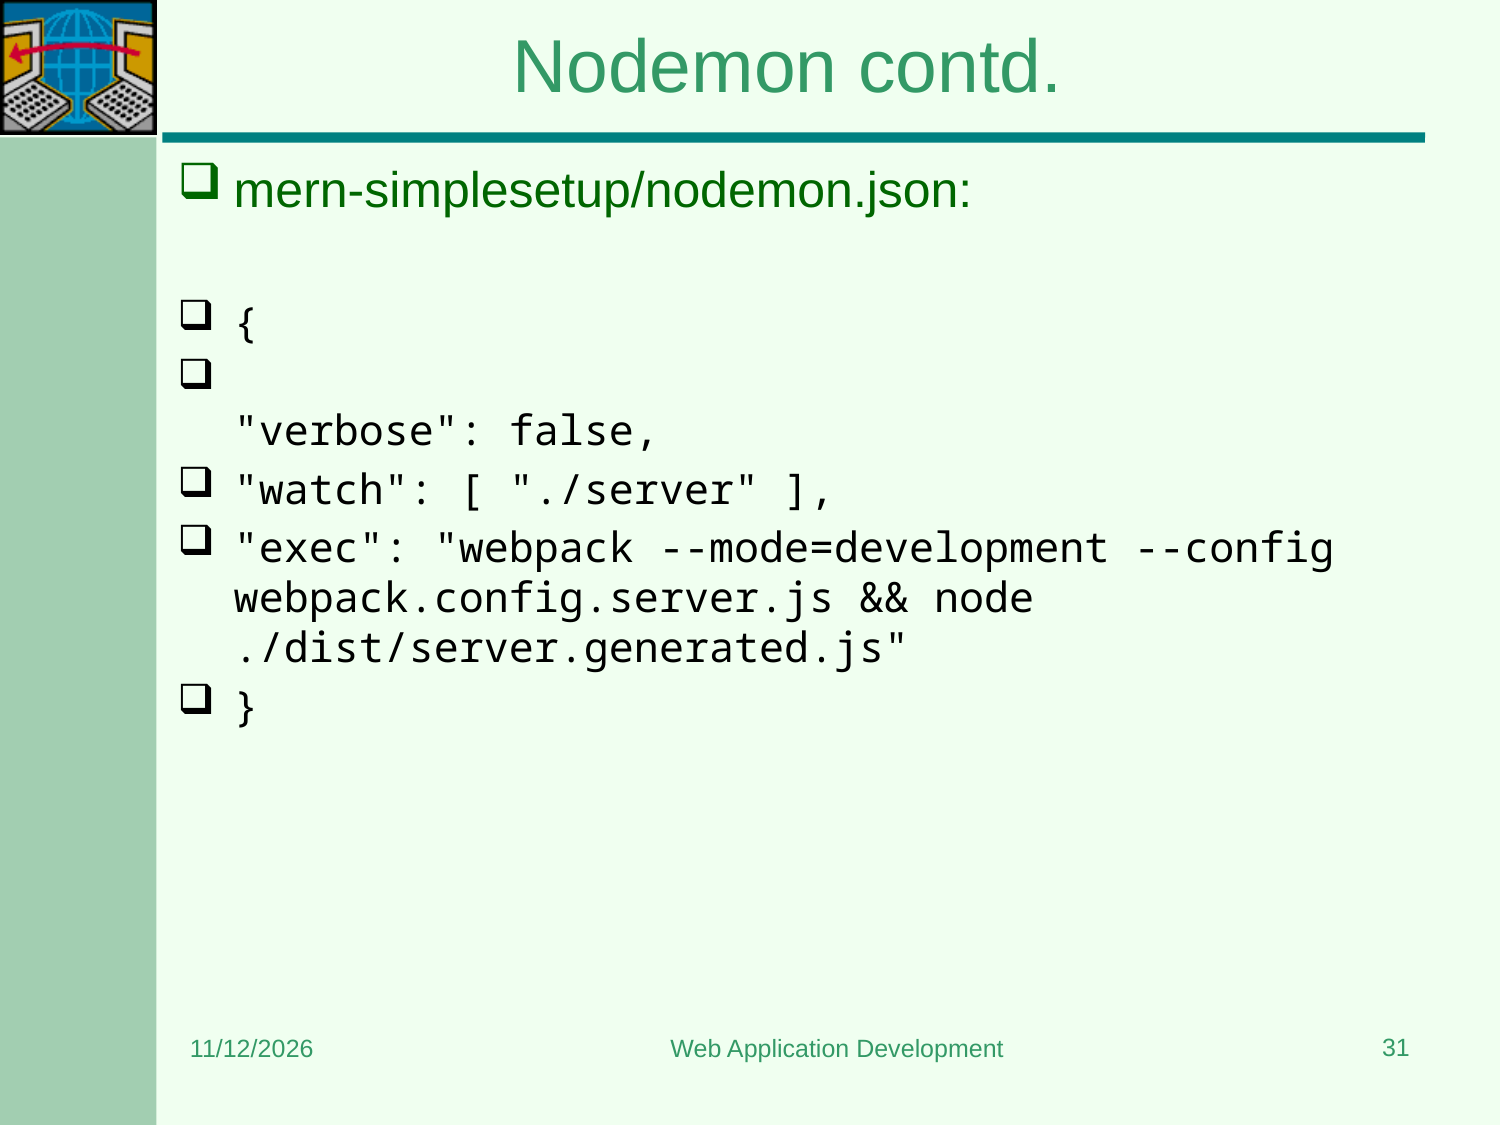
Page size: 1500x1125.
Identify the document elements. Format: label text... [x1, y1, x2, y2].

slide_number 31 [1237, 1024, 1426, 1103]
picture [0, 0, 157, 135]
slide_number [174, 1024, 438, 1104]
title Nodemon contd. [150, 0, 1425, 125]
footer Web Application Development [462, 1024, 1213, 1104]
list mern-simplesetup/nodemon.json: { "verbose": false, "watch": [ "./server" ], "exec": "webpack --mode=development --config webpack.config.server.js && node ./dist/server.generated.js" } [162, 149, 1488, 1013]
